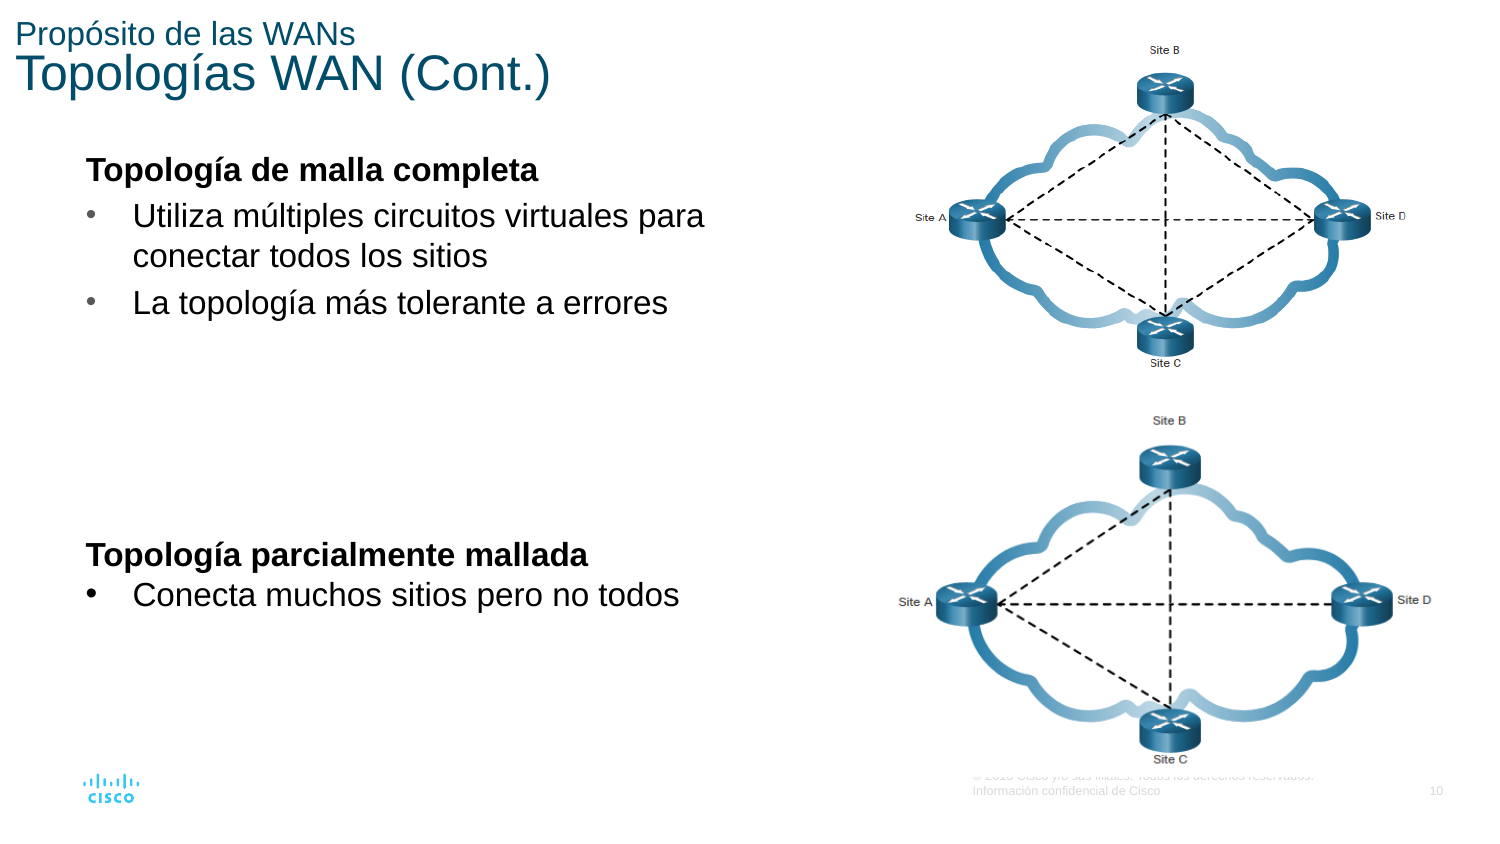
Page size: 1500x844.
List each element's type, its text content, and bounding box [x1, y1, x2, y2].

picture [898, 38, 1430, 375]
title Propósito de las WANs Topologías WAN (Cont.) [0, 0, 1369, 121]
list Topología de malla completa Utiliza múltiples circuitos virtuales para conectar todos los sitios La topología más tolerante a errores [70, 140, 832, 422]
picture [883, 407, 1444, 778]
text_box Topología parcialmente mallada Conecta muchos sitios pero no todos [70, 525, 821, 621]
